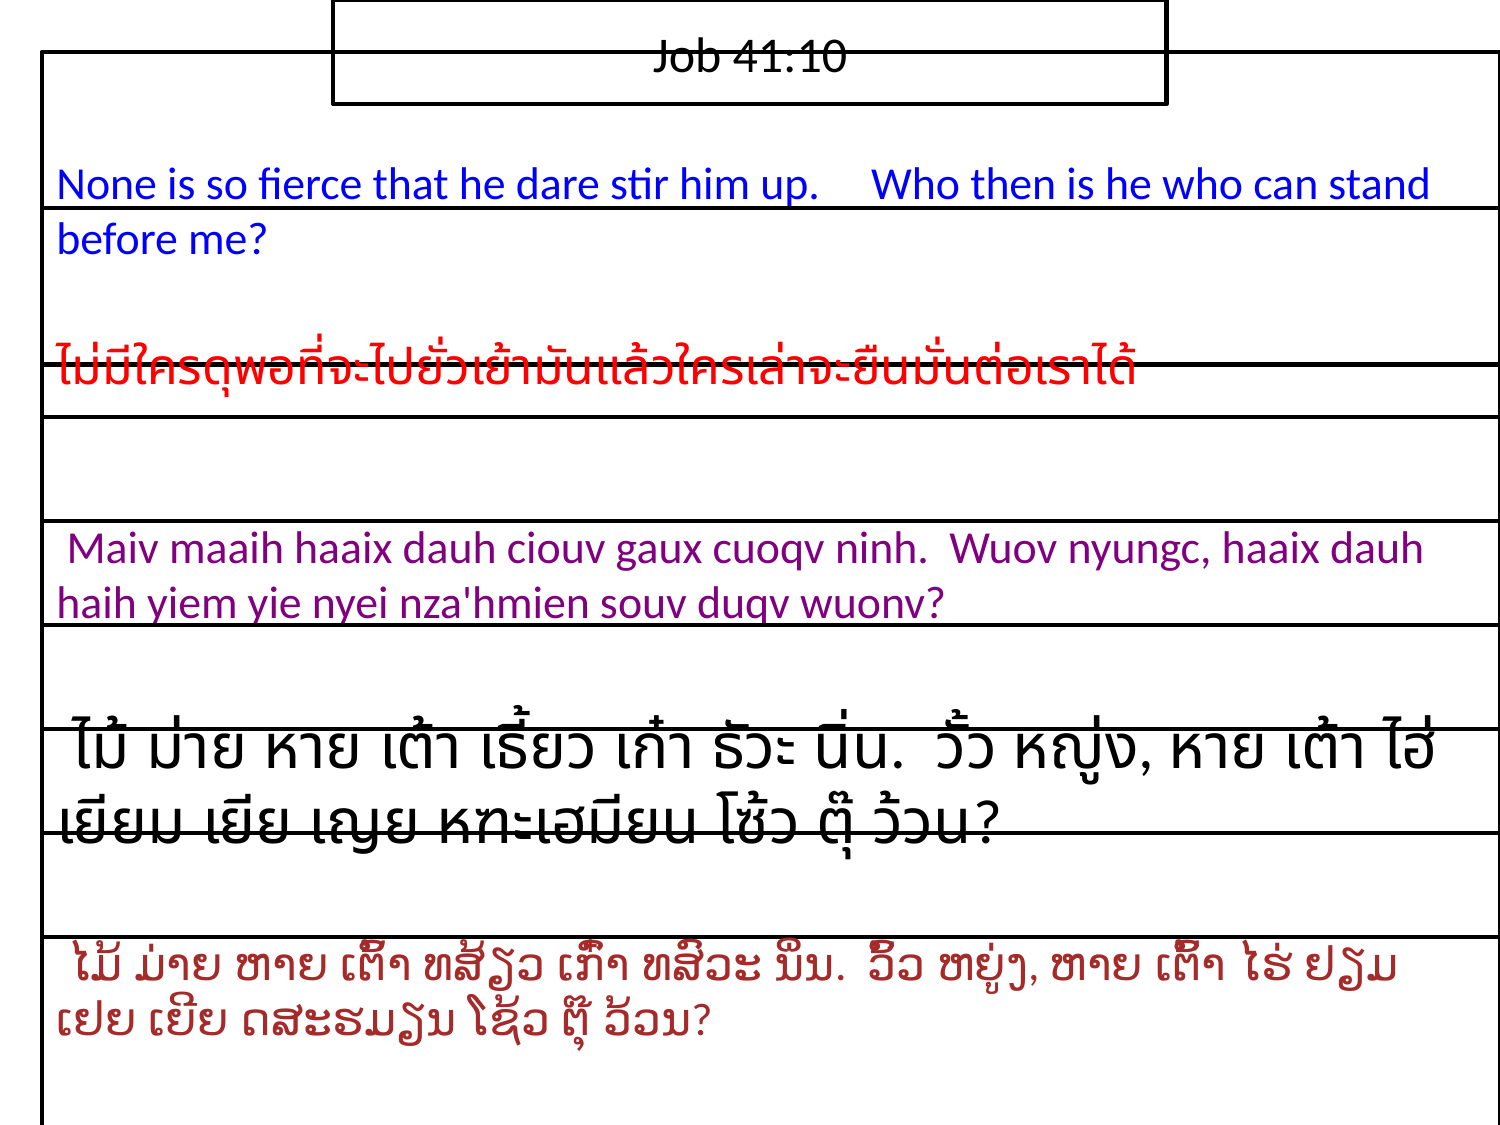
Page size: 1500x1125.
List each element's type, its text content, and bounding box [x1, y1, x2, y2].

text_box Job 41:10 [331, 0, 1169, 50]
text_box Maiv maaih haaix dauh ciouv gaux cuoqv ninh. Wuov nyungc, haaix dauh haih yiem yie nyei nza'hmien souv duqv wuonv? [40, 415, 1500, 623]
text_box None is so fierce that he dare stir him up. Who then is he who can stand before me? [40, 50, 1500, 206]
text_box ໄມ້ ມ່າຍ ຫາຍ ເຕົ້າ ທສ້ຽວ ເກົ໋າ ທສົວະ ນິ່ນ. ວົ້ວ ຫຍູ່ງ, ຫາຍ ເຕົ້າ ໄຮ່ ຢຽມ ເຢຍ ເຍີຍ ດສະຮມຽນ ໂຊ້ວ ຕຸ໊ ວ້ວນ? [40, 831, 1500, 1125]
text_box ไม้ ม่าย หาย เต้า เธี้ยว เก๋า ธัวะ นิ่น. วั้ว หญู่ง, หาย เต้า ไฮ่ เยียม เยีย เญย หฑะเฮมียน โซ้ว ตุ๊ ว้วน? [40, 623, 1500, 831]
text_box ไม่​มี​ใคร​ดุ​พอที่จะ​ไป​ยั่ว​เย้า​มันแล้ว​ใคร​เล่า​จะ​ยืน​มั่น​ต่อ​เรา​ได้ [40, 206, 1500, 415]
